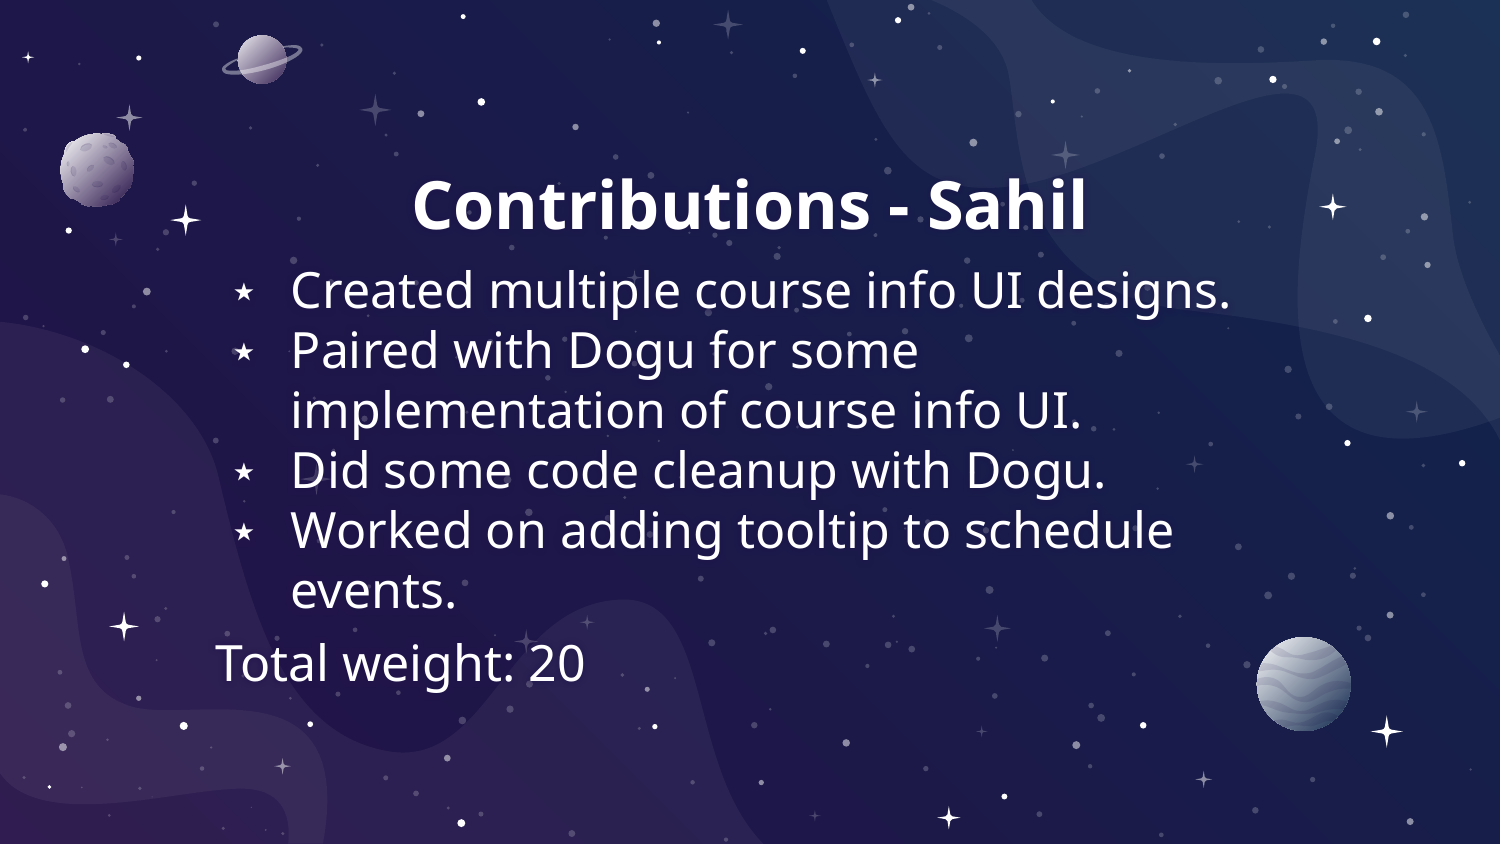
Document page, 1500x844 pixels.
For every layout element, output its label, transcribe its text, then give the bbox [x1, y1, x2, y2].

title Contributions - Sahil [215, 140, 1285, 243]
list Created multiple course info UI designs. Paired with Dogu for some implementation of course info UI. Did some code cleanup with Dogu. Worked on adding tooltip to schedule events. Total weight: 20 [215, 258, 1285, 701]
